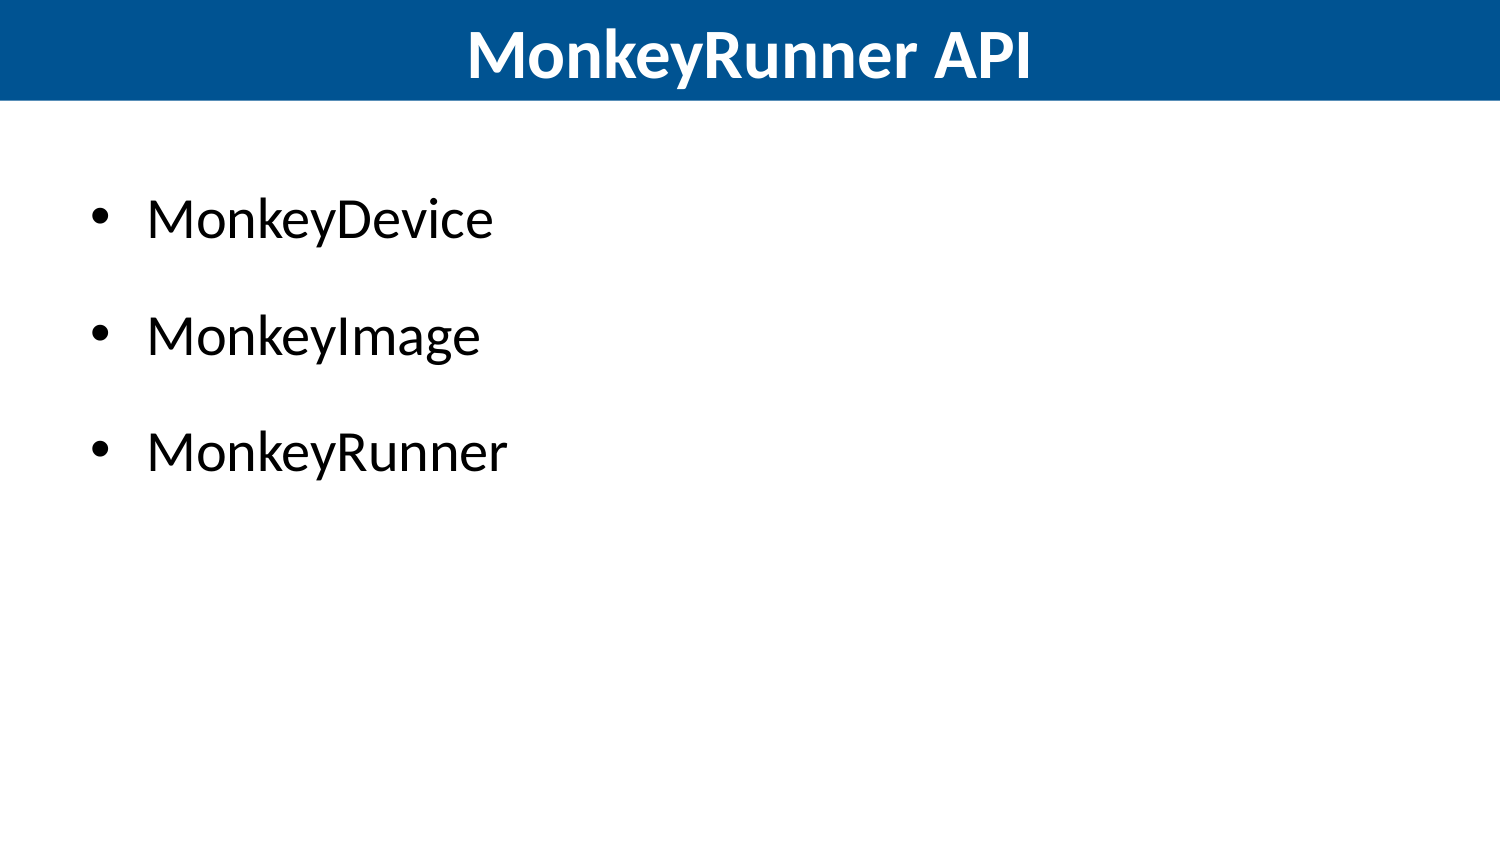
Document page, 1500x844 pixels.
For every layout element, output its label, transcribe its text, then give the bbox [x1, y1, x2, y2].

title MonkeyRunner API [0, 0, 1500, 101]
list MonkeyDevice MonkeyImage MonkeyRunner [75, 138, 1426, 696]
